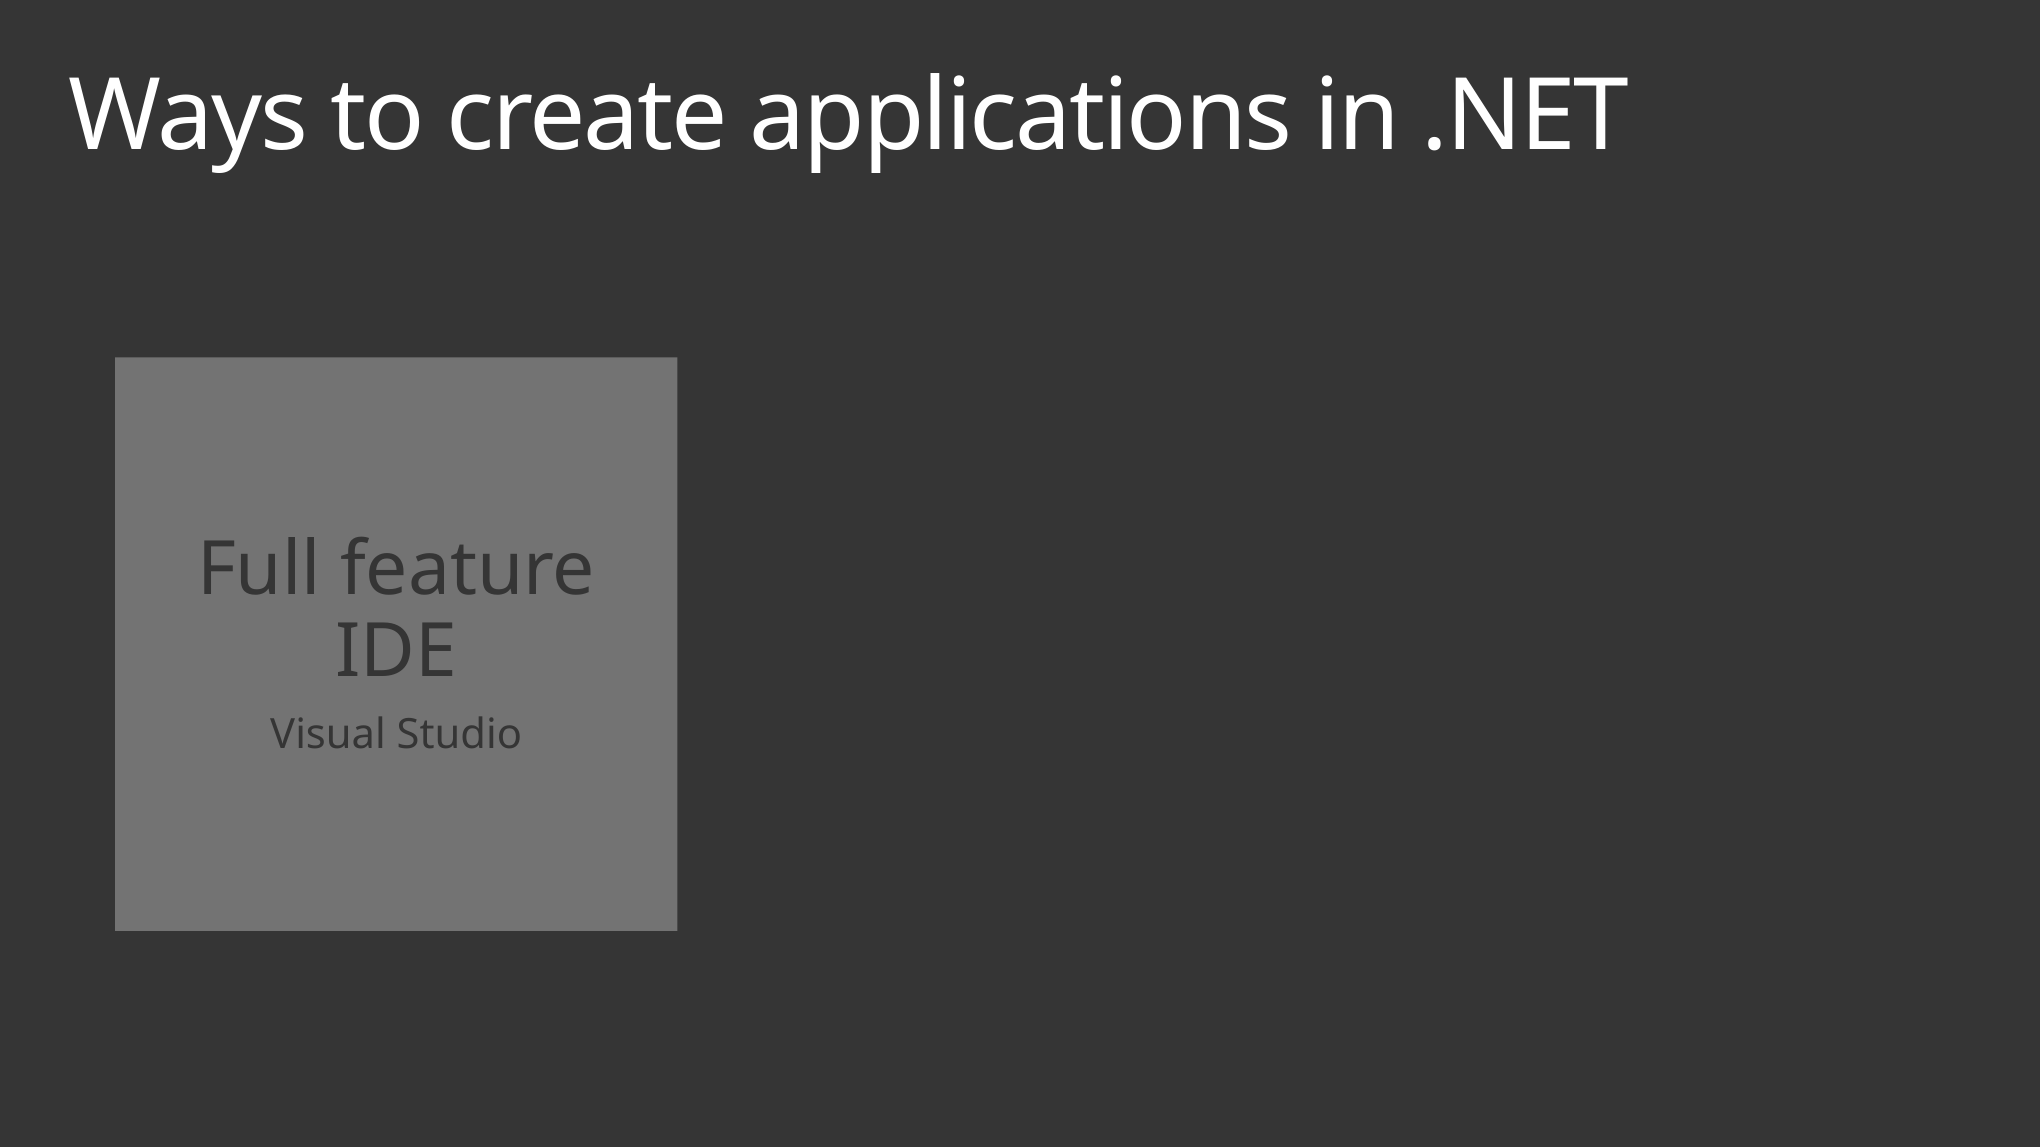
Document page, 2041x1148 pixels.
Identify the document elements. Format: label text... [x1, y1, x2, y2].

text_box Full feature IDE Visual Studio [115, 357, 678, 931]
title Ways to create applications in .NET [45, 48, 1996, 199]
